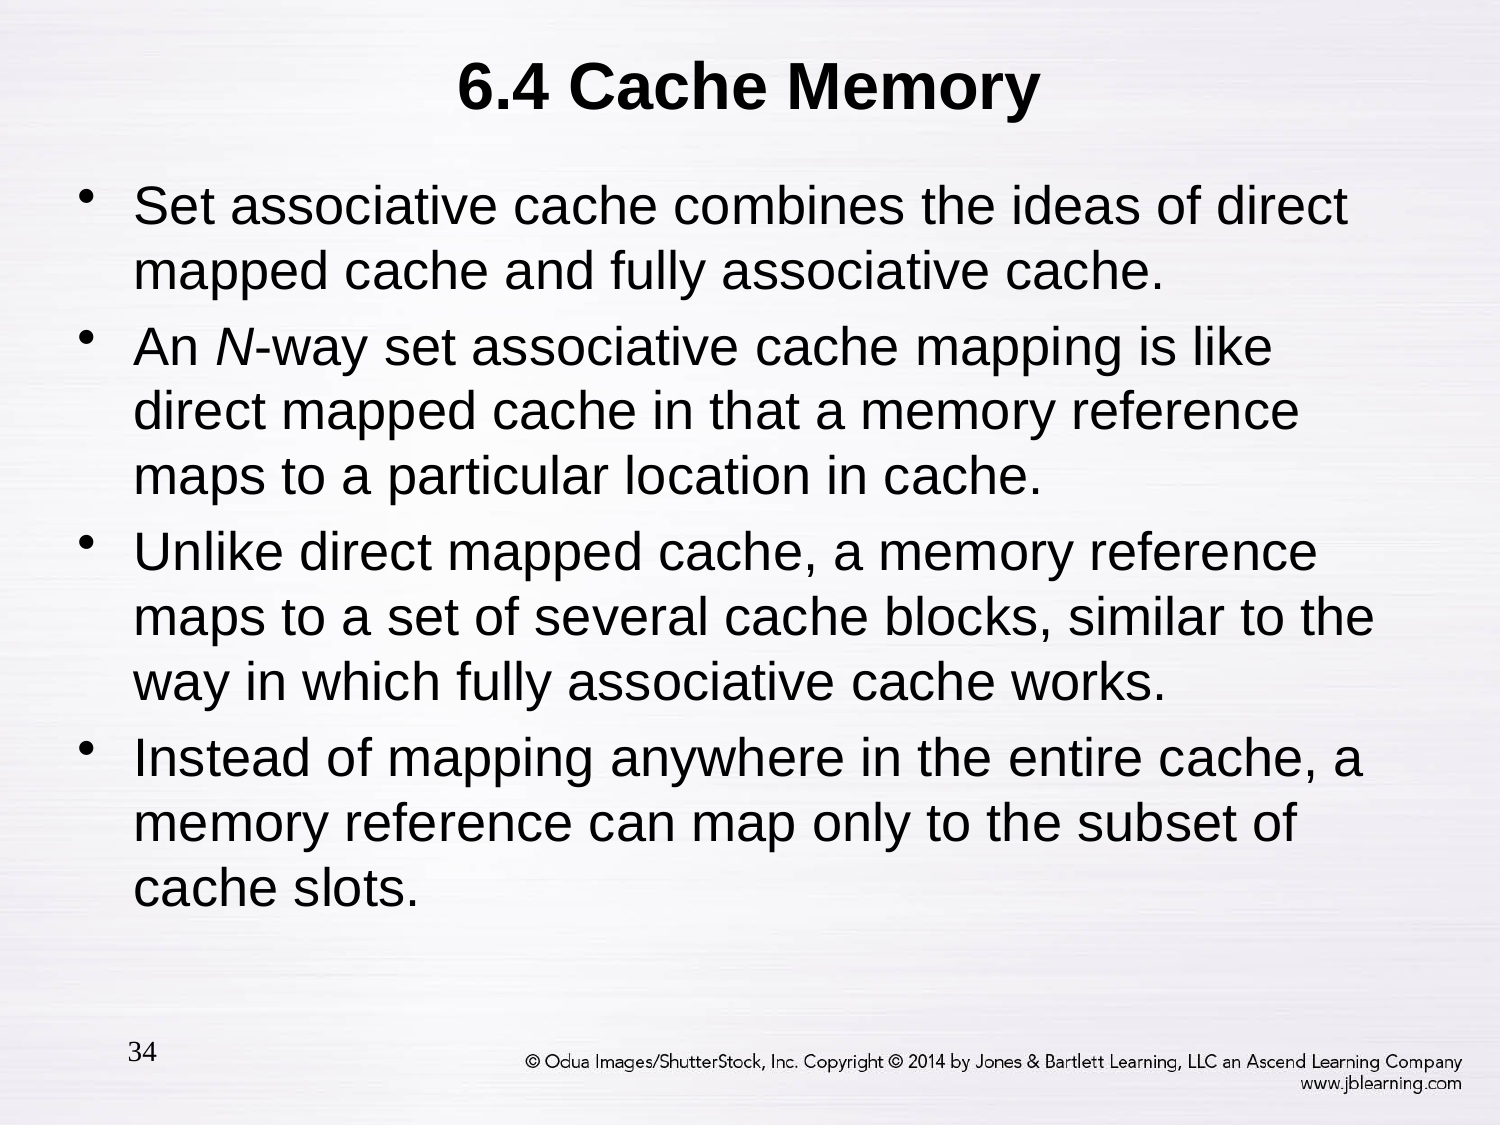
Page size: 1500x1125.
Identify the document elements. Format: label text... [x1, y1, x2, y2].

picture [0, 0, 1500, 1125]
list Set associative cache combines the ideas of direct mapped cache and fully associative cache. An N-way set associative cache mapping is like direct mapped cache in that a memory reference maps to a particular location in cache. Unlike direct mapped cache, a memory reference maps to a set of several cache blocks, similar to the way in which fully associative cache works. Instead of mapping anywhere in the entire cache, a memory reference can map only to the subset of cache slots. [62, 162, 1425, 938]
title 6.4 Cache Memory [262, 37, 1238, 128]
slide_number 34 [112, 1025, 425, 1100]
